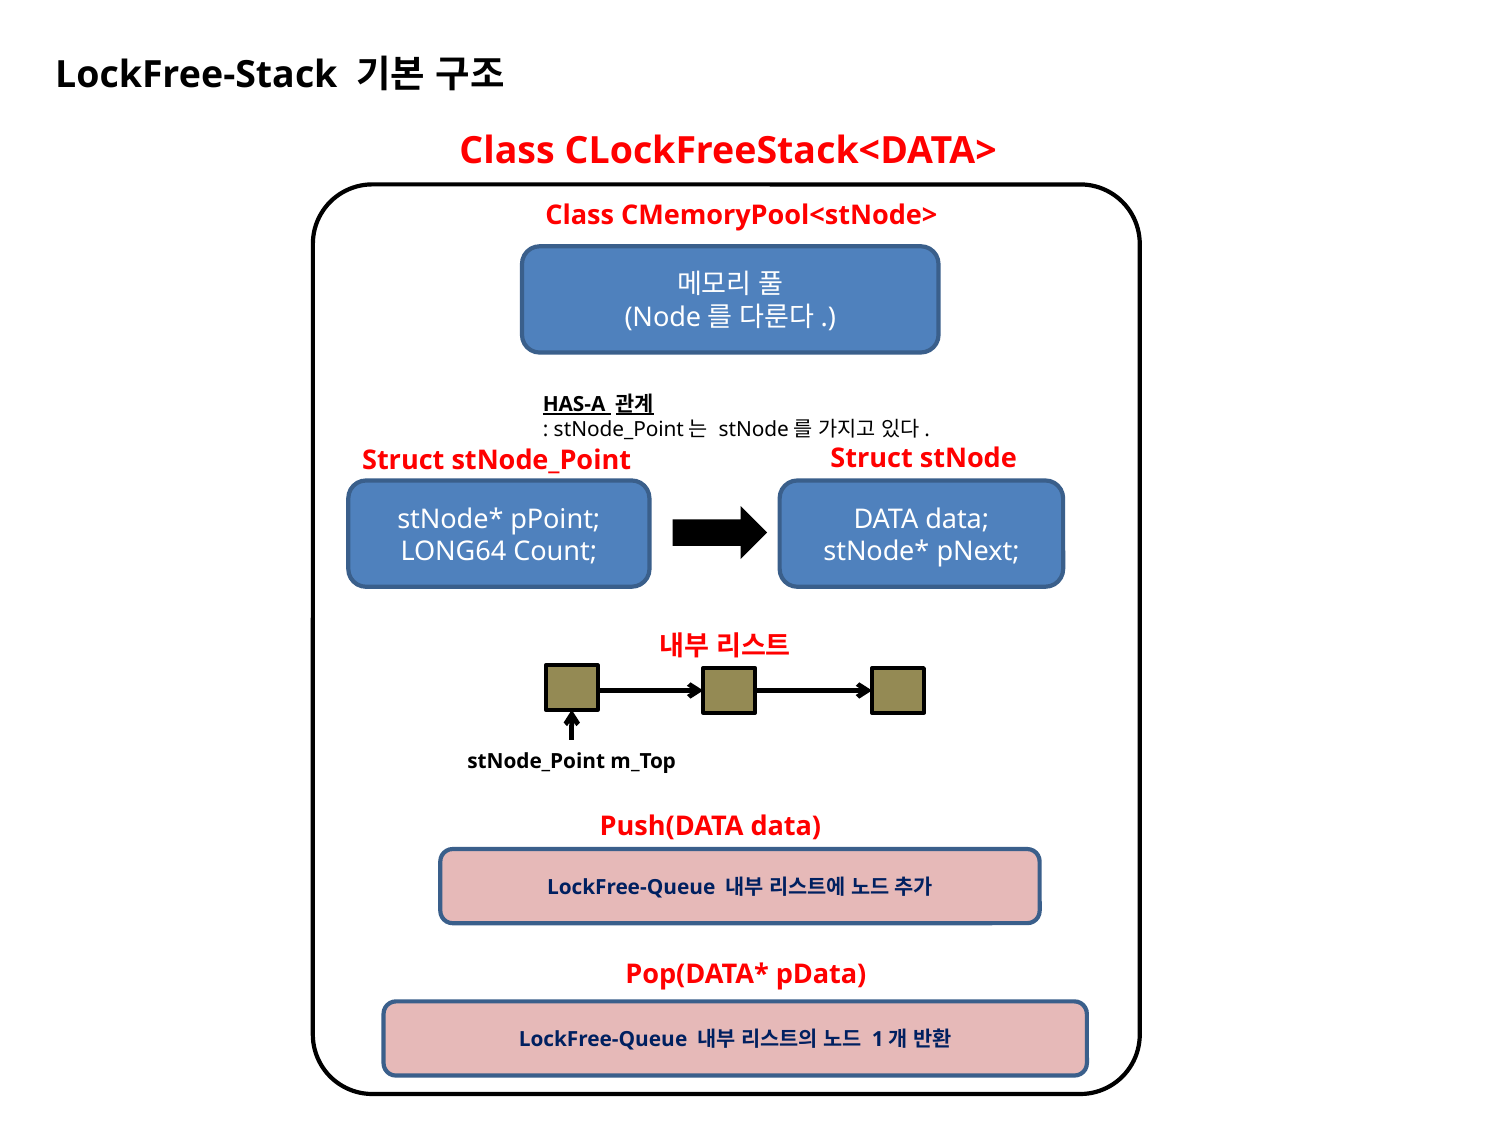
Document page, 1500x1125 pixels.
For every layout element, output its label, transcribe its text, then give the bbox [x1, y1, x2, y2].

text_box [870, 666, 926, 715]
text_box LockFree-Stack 기본 구조 [40, 42, 520, 103]
text_box stNode* pPoint; LONG64 Count; [346, 483, 652, 589]
text_box [544, 663, 600, 712]
text_box Struct stNode [815, 432, 1032, 480]
text_box [701, 669, 757, 715]
text_box Class CMemoryPool<stNode> [530, 189, 953, 238]
text_box Push(DATA data) [584, 800, 836, 849]
text_box LockFree-Queue 내부 리스트의 노드 1개 반환 [381, 999, 1090, 1078]
text_box Struct stNode_Point [347, 434, 646, 483]
text_box [310, 182, 1142, 1097]
text_box DATA data; stNode* pNext; [777, 478, 1066, 589]
text_box 내부 리스트 [644, 620, 806, 669]
text_box HAS-A 관계 : stNode_Point는 stNode를 가지고 있다. [528, 383, 945, 448]
text_box stNode_Point m_Top [452, 739, 691, 780]
text_box [670, 504, 770, 561]
text_box LockFree-Queue 내부 리스트에 노드 추가 [438, 846, 1042, 926]
text_box Pop(DATA* pData) [610, 949, 882, 997]
text_box 메모리 풀 (Node를 다룬다.) [519, 244, 941, 355]
text_box Class CLockFreeStack<DATA> [444, 118, 1013, 179]
